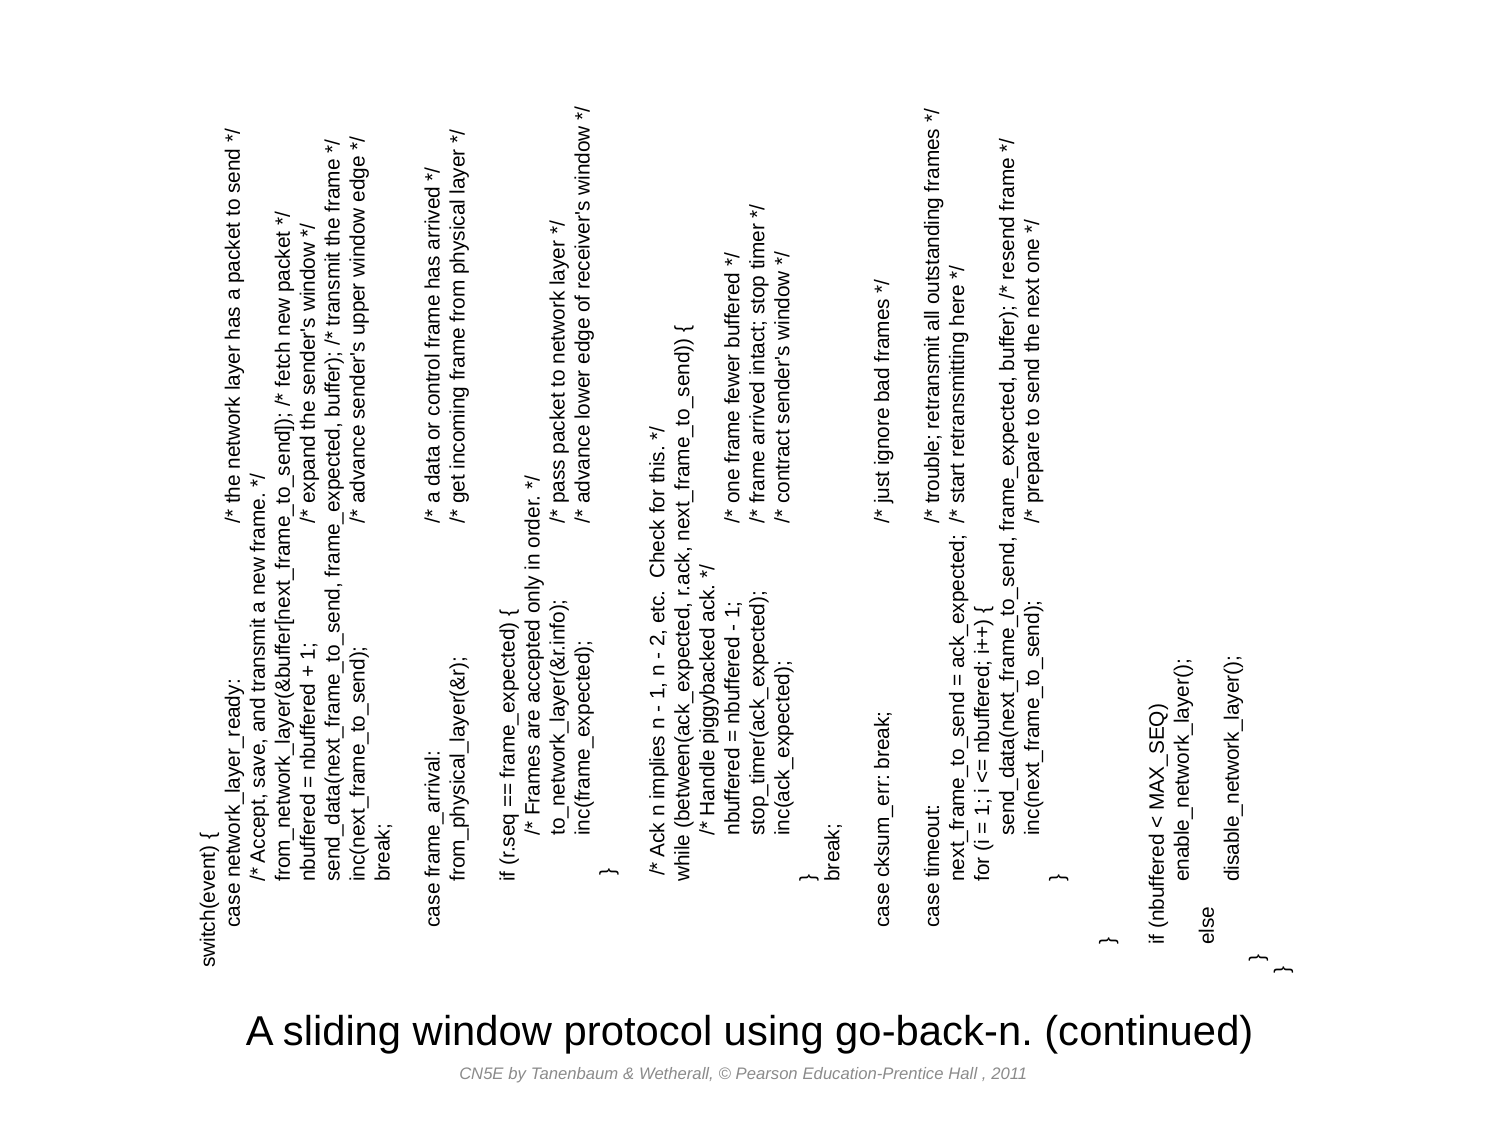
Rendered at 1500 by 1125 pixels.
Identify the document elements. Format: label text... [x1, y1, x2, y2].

text_box switch(event) { case network_layer_ready: /* the network layer has a packet to send */ /* Accept, save, and transmit a new frame. */ from_network_layer(&buffer[next_frame_to_send]); /* fetch new packet */ nbuffered = nbuffered + 1; /* expand the sender's window */ send_data(next_frame_to_send, frame_expected, buffer); /* transmit the frame */ inc(next_frame_to_send); /* advance sender's upper window edge */ break; case frame_arrival: /* a data or control frame has arrived */ from_physical_layer(&r); /* get incoming frame from physical layer */ if (r.seq == frame_expected) { /* Frames are accepted only in order. */ to_network_layer(&r.info); /* pass packet to network layer */ inc(frame_expected); /* advance lower edge of receiver's window */ } /* Ack n implies n - 1, n - 2, etc. Check for this. */ while (between(ack_expected, r.ack, next_frame_to_send)) { /* Handle piggybacked ack. */ nbuffered = nbuffered - 1; /* one frame fewer buffered */ stop_timer(ack_expected); /* frame arrived intact; stop timer */ inc(ack_expected); /* contract sender's window */ } break; case cksum_err: break; /* just ignore bad frames */ case timeout: /* trouble; retransmit all outstanding frames */ next_frame_to_send = ack_expected; /* start retransmitting here */ for (i = 1; i <= nbuffered; i++) { send_data(next_frame_to_send, frame_expected, buffer); /* resend frame */ inc(next_frame_to_send); /* prepare to send the next one */ } } if (nbuffered < MAX_SEQ) enable_network_layer(); else disable_network_layer(); } } [186, 91, 1301, 989]
text_box A sliding window protocol using go-back-n. (continued) [99, 996, 1400, 1062]
footer CN5E by Tanenbaum & Wetherall, © Pearson Education-Prentice Hall , 2011 [300, 1062, 1188, 1103]
